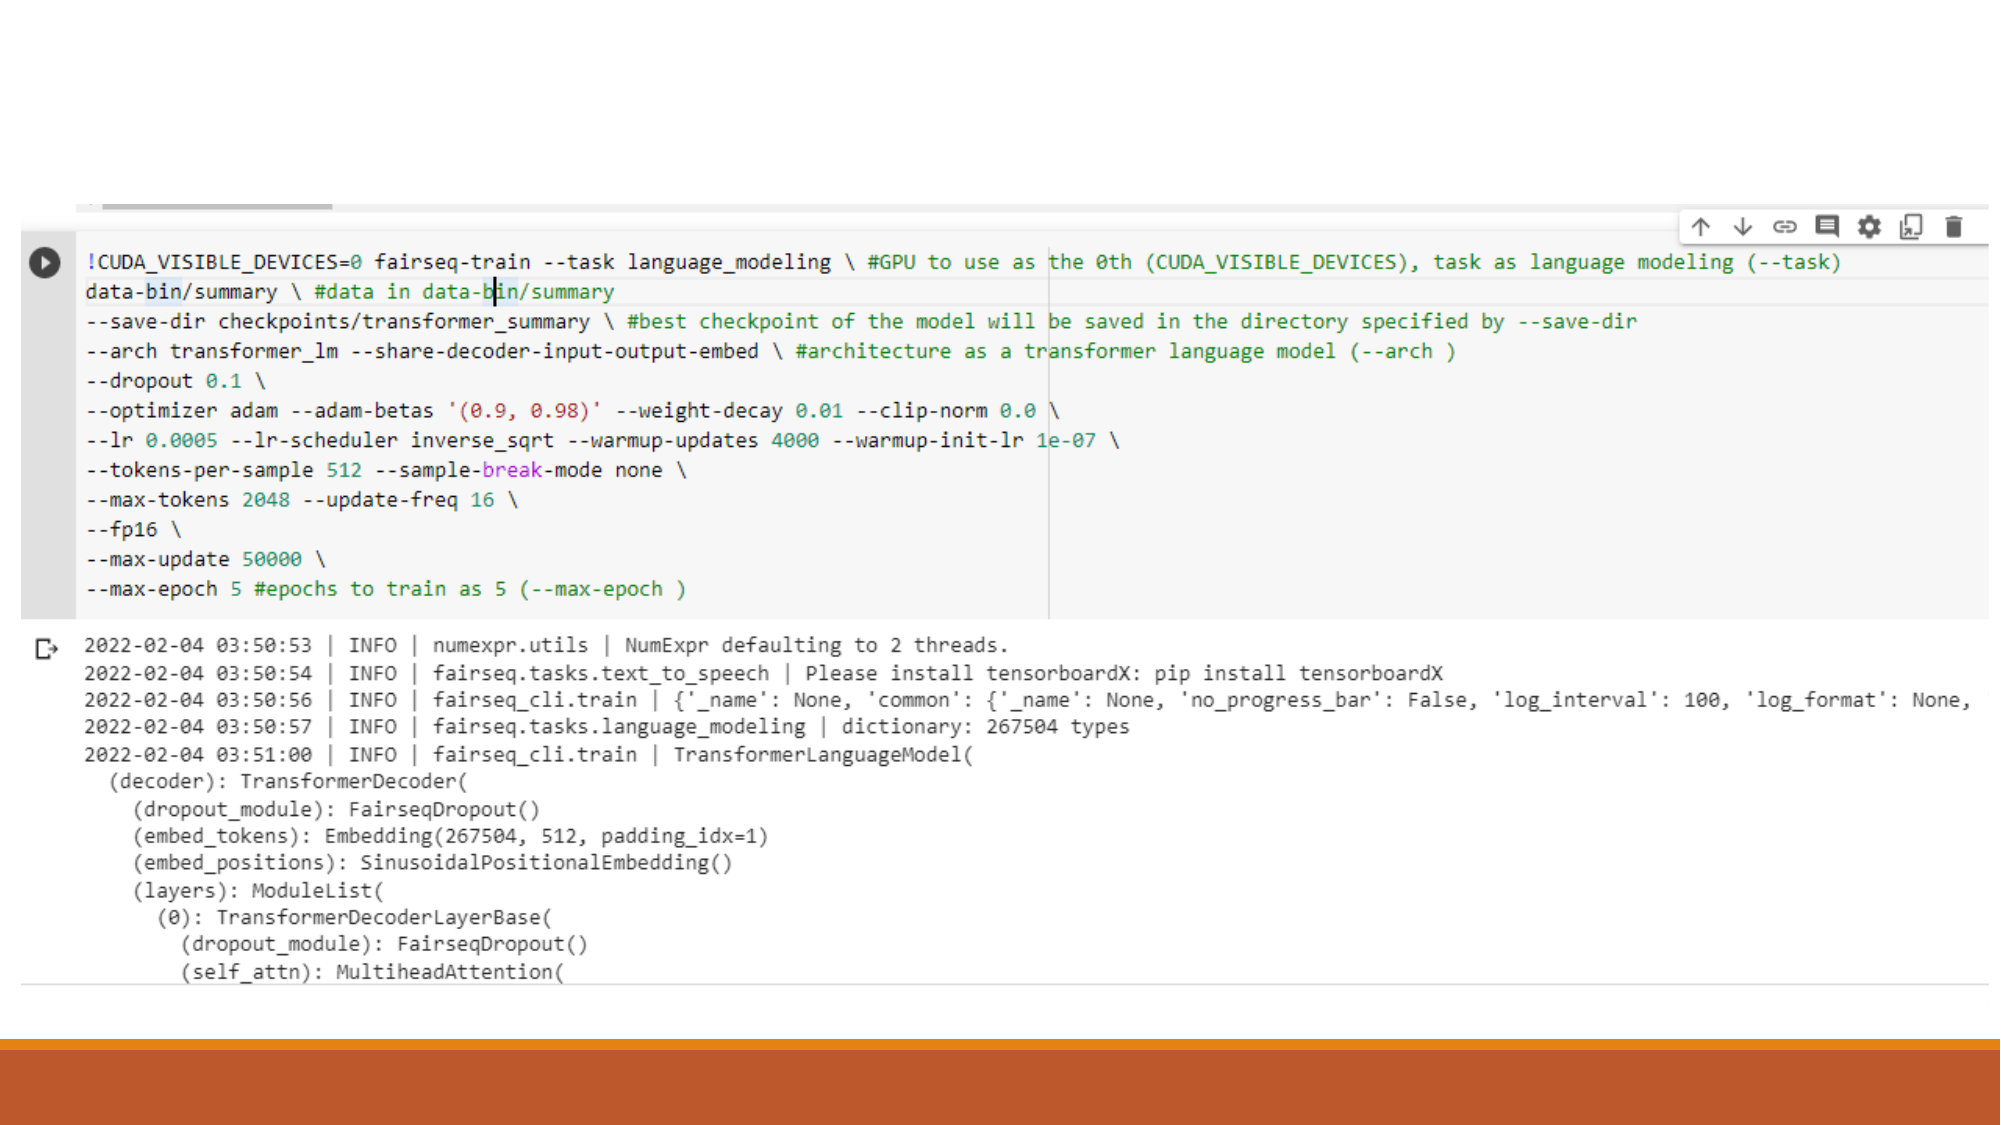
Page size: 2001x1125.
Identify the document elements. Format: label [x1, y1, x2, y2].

picture [20, 203, 1990, 1012]
